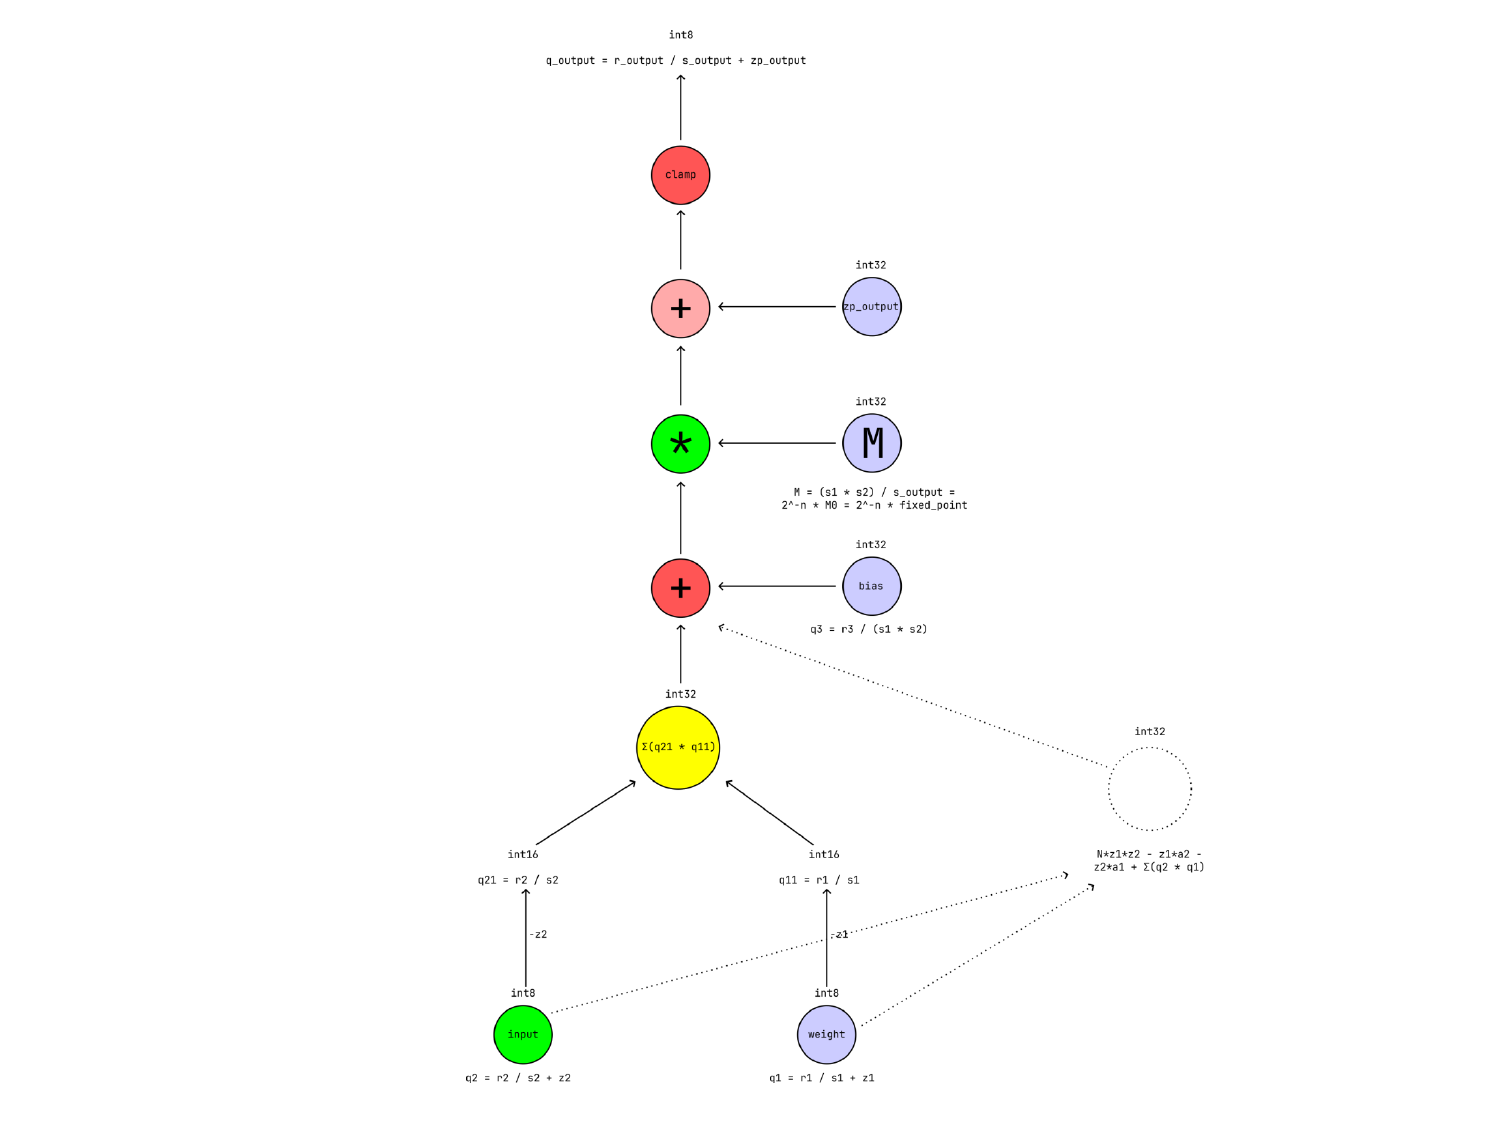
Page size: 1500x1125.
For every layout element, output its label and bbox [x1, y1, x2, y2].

picture [466, 30, 1205, 1083]
